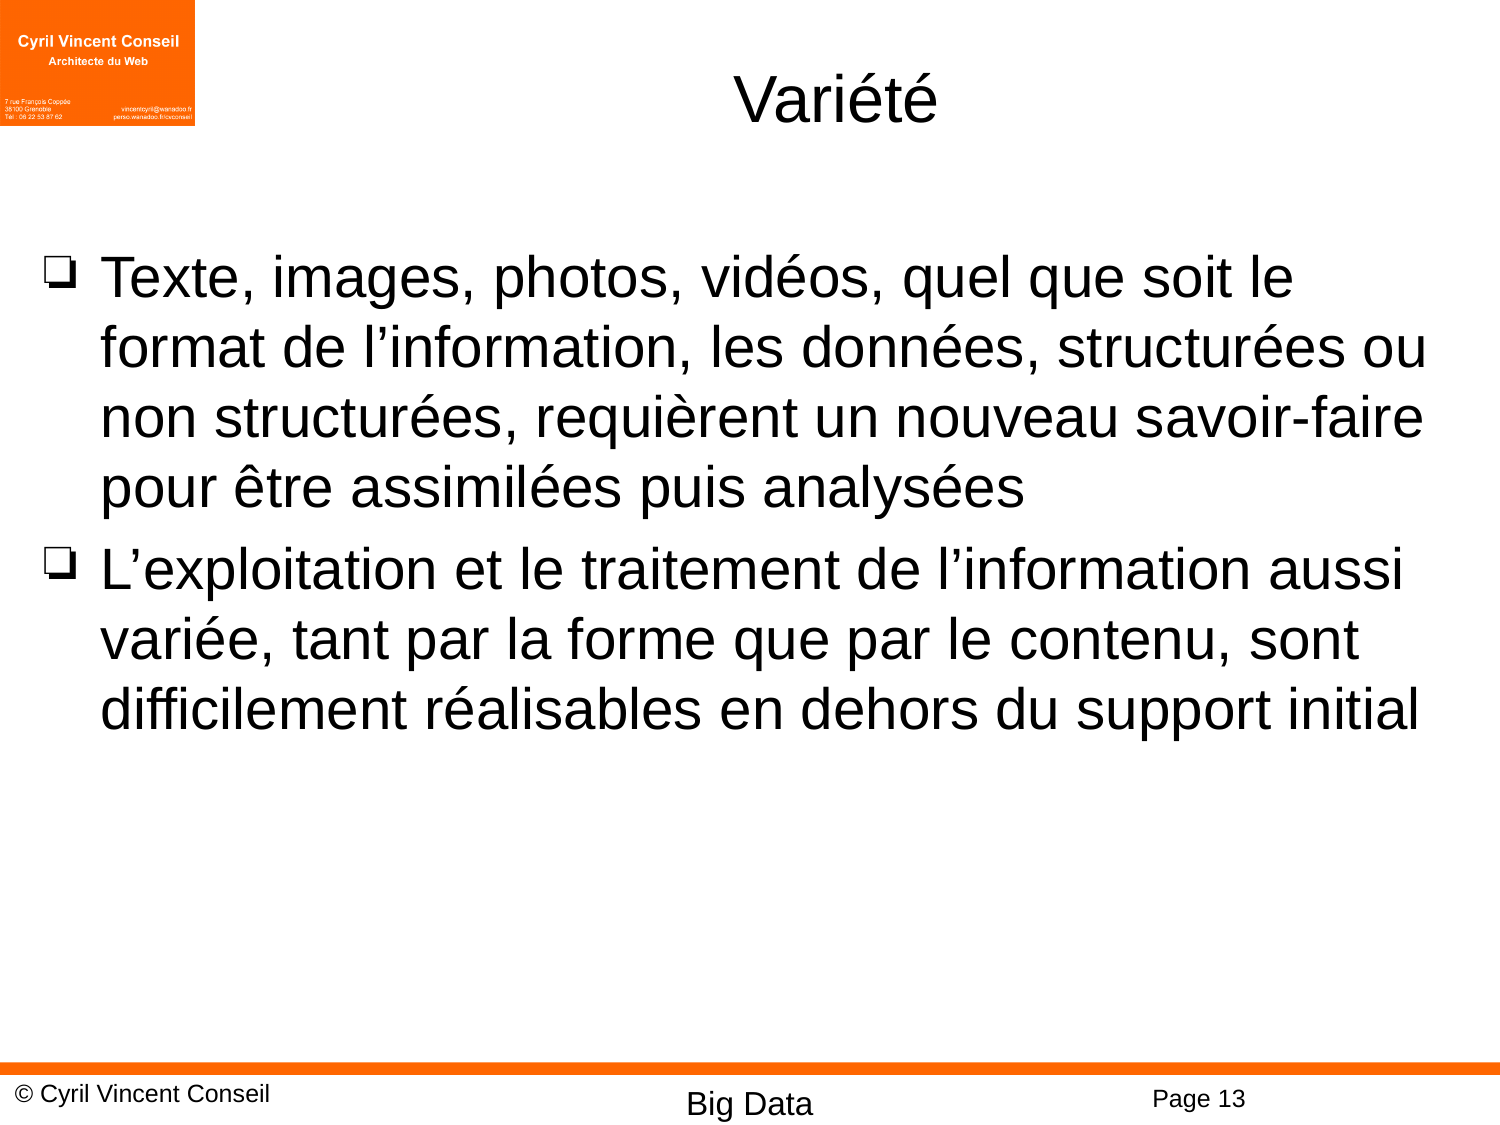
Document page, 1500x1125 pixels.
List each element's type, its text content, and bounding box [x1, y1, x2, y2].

list Texte, images, photos, vidéos, quel que soit le format de l’information, les données, structurées ou non structurées, requièrent un nouveau savoir-faire pour être assimilées puis analysées L’exploitation et le traitement de l’information aussi variée, tant par la forme que par le contenu, sont difficilement réalisables en dehors du support initial [29, 231, 1468, 1059]
picture [0, 0, 195, 126]
title Variété [194, 2, 1480, 190]
